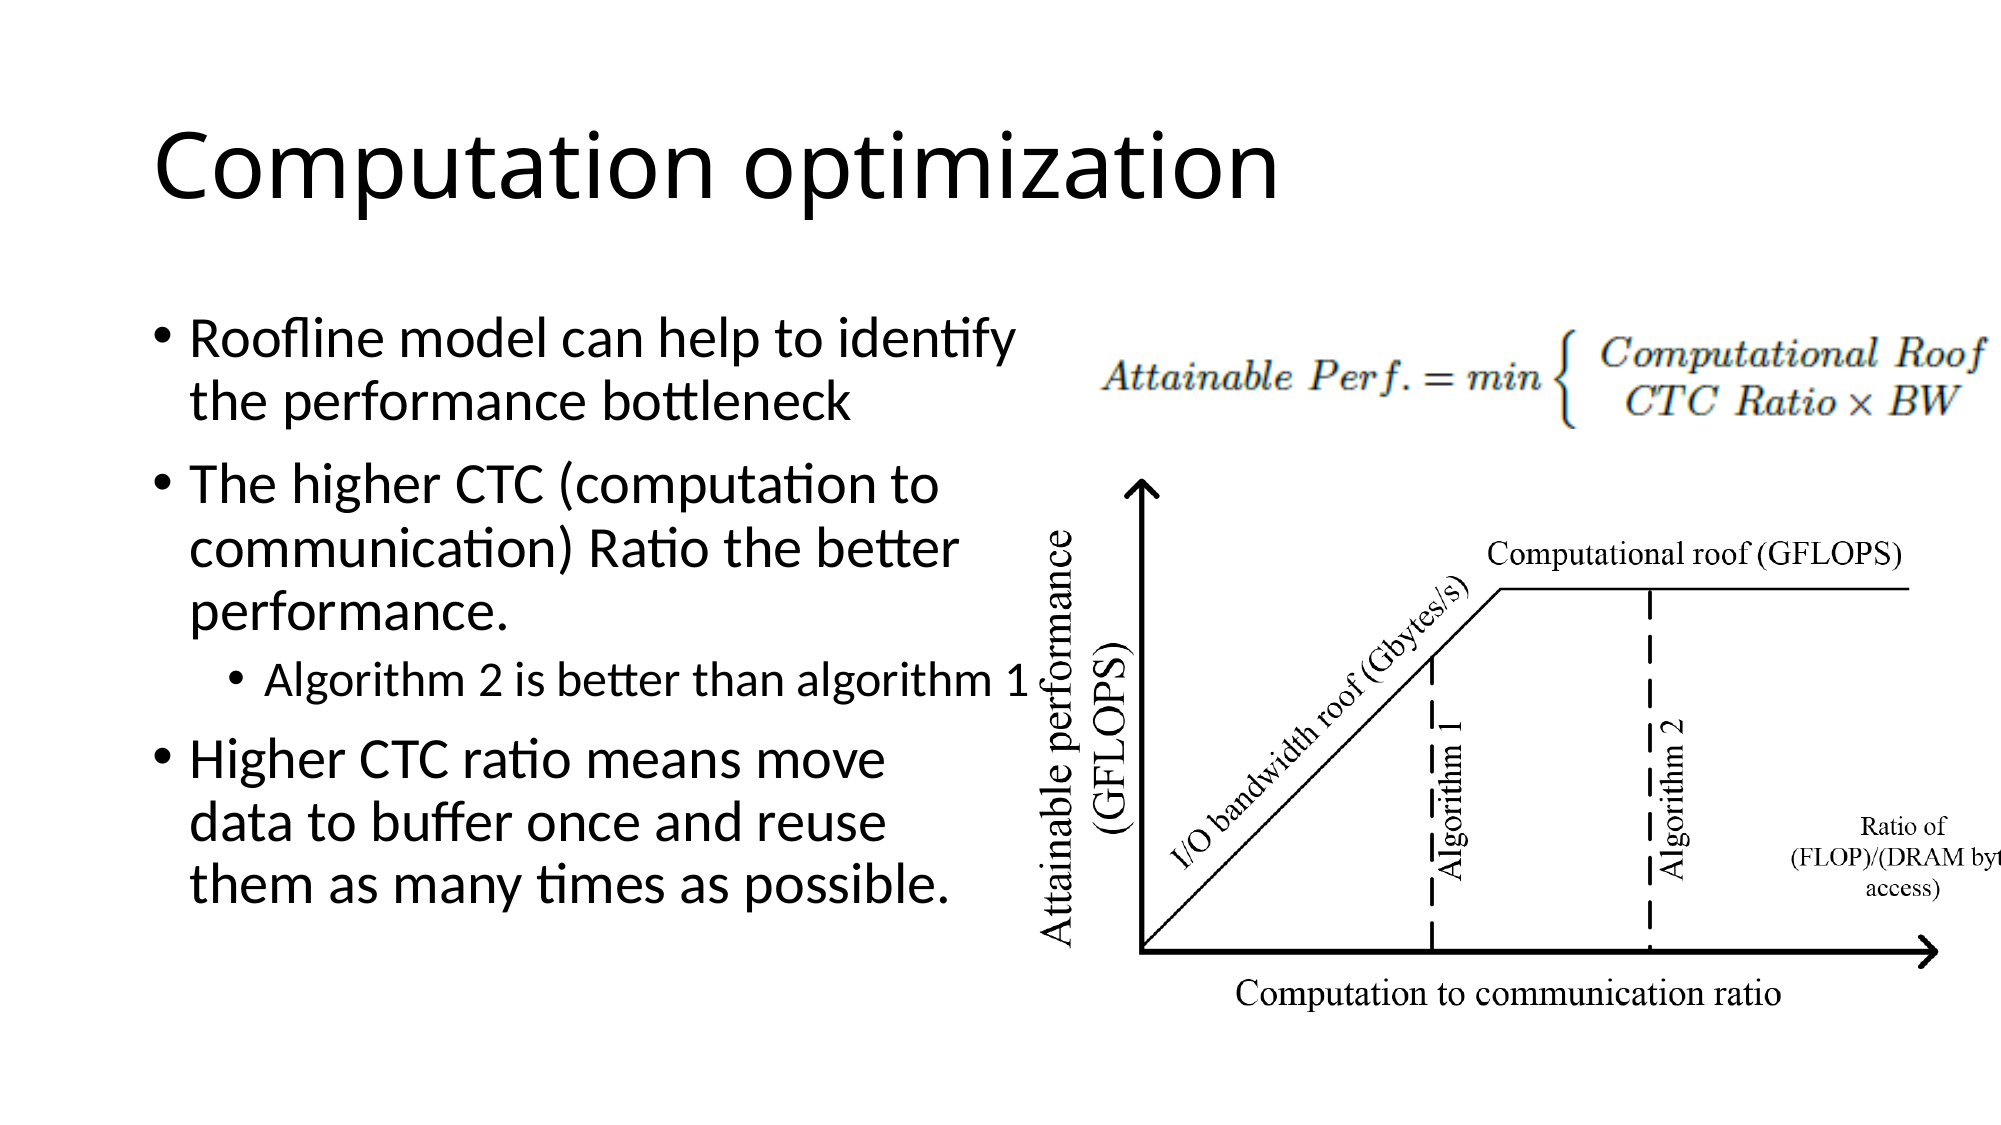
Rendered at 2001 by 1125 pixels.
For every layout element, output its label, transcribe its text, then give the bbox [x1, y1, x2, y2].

picture [1066, 312, 2000, 429]
title Computation optimization [137, 59, 1863, 278]
picture [1036, 476, 2000, 1014]
list Roofline model can help to identify the performance bottleneck The higher CTC (computation to communication) Ratio the better performance. Algorithm 2 is better than algorithm 1 because the roofline is computation. Higher CTC ratio means move data to buffer once and reuse them as many times as possible. [137, 299, 1936, 1014]
